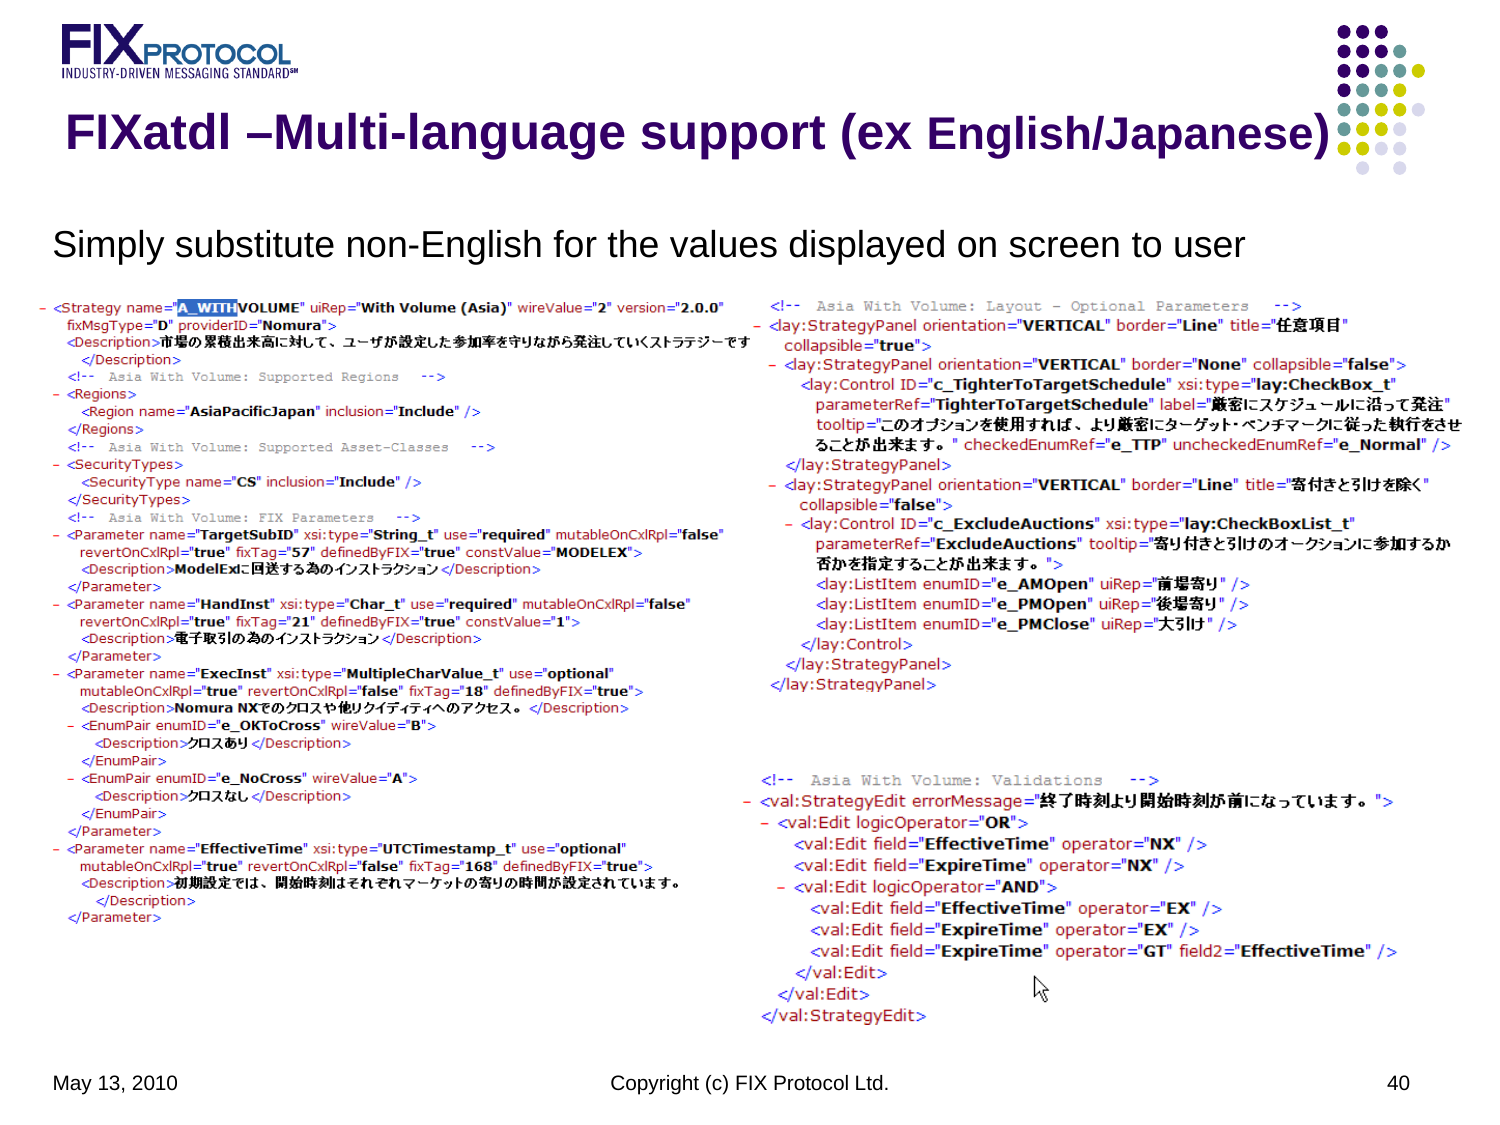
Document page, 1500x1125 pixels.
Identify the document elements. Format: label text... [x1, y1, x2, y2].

title FIXatdl –Multi-language support (ex English/Japanese) [49, 74, 1426, 168]
slide_number 40 [1074, 1062, 1426, 1101]
picture [24, 299, 1469, 1026]
footer Copyright (c) FIX Protocol Ltd. [512, 1062, 988, 1101]
text_box Simply substitute non-English for the values displayed on screen to user [37, 212, 1400, 273]
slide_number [37, 1062, 388, 1101]
picture [62, 24, 298, 74]
